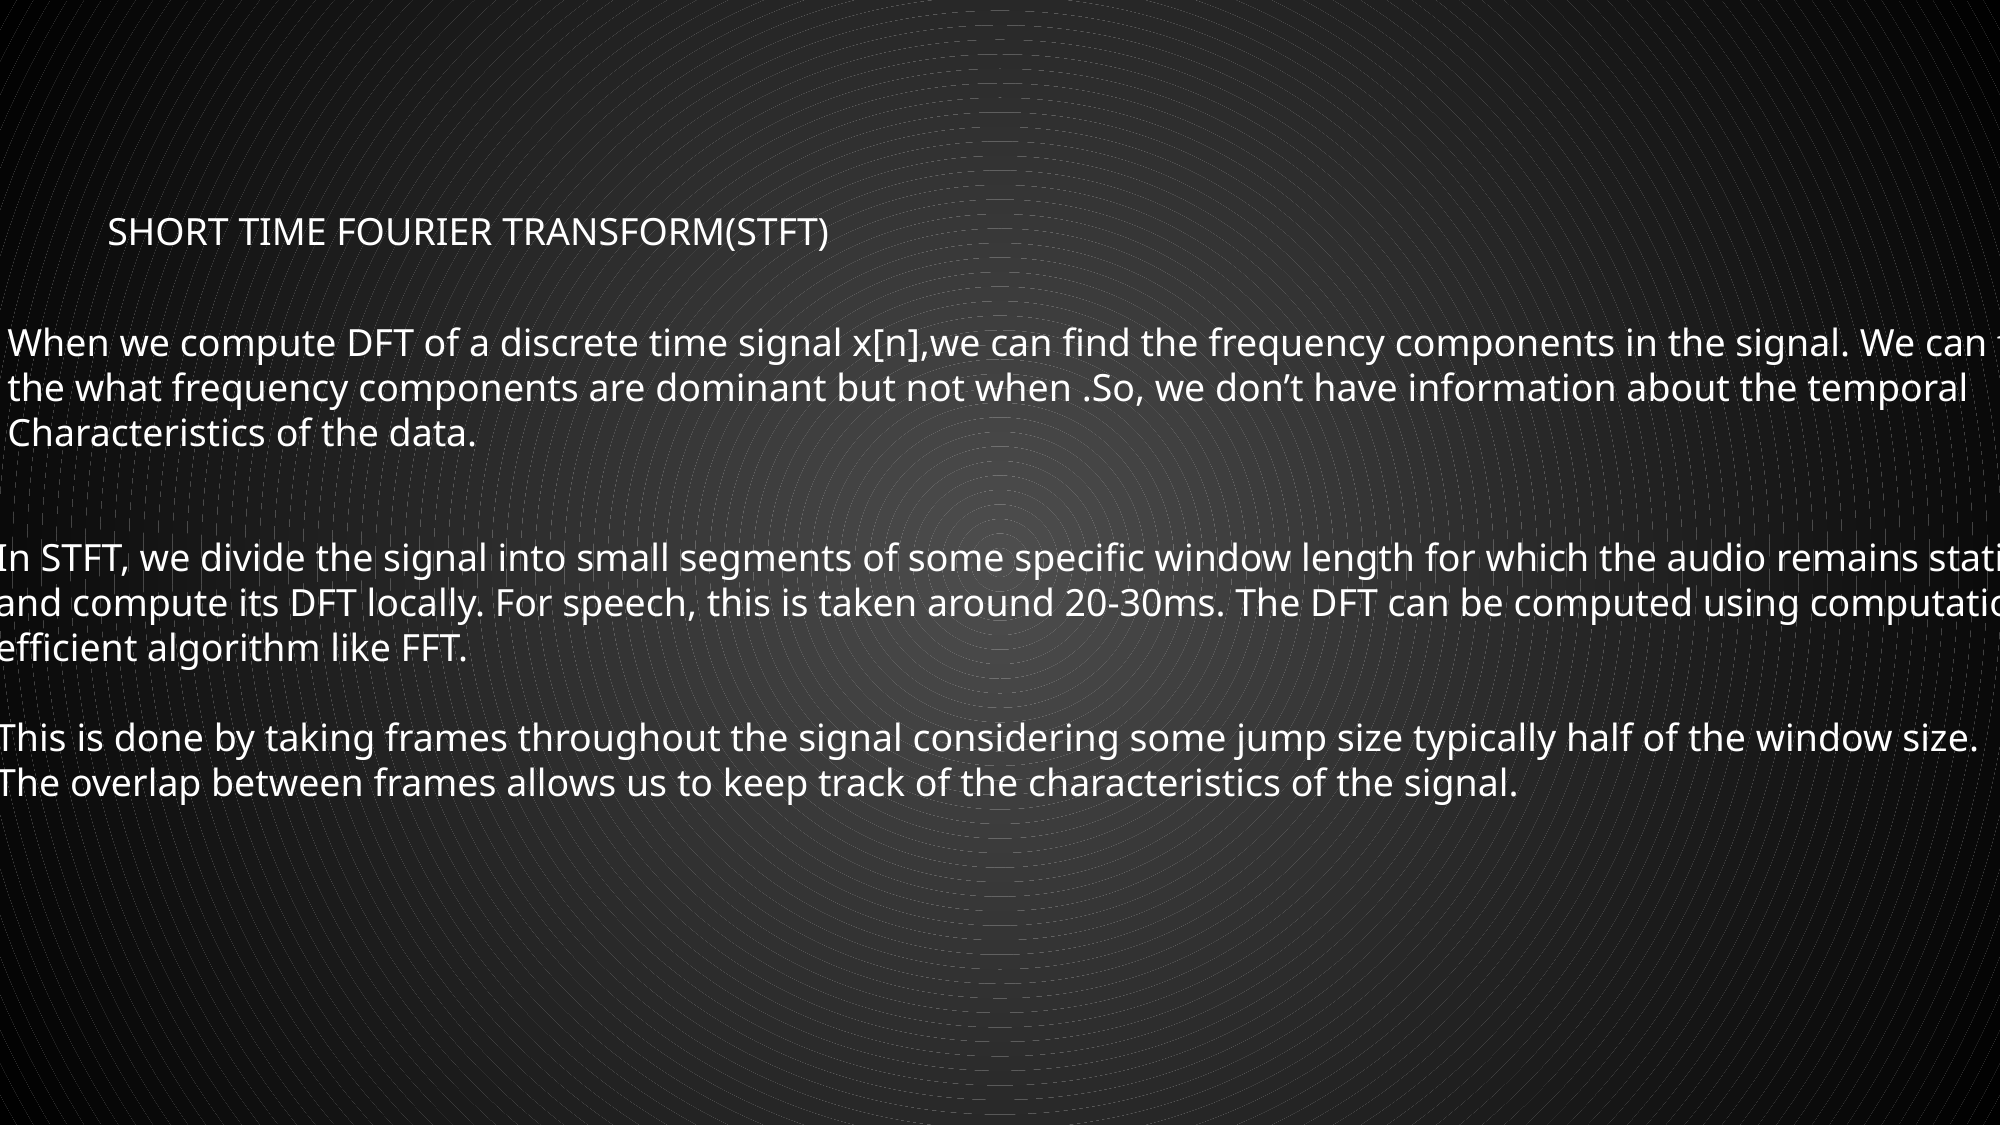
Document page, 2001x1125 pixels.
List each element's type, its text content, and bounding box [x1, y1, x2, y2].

text_box When we compute DFT of a discrete time signal x[n],we can find the frequency components in the signal. We can find the what frequency components are dominant but not when .So, we don’t have information about the temporal Characteristics of the data. [0, 311, 2000, 461]
text_box In STFT, we divide the signal into small segments of some specific window length for which the audio remains stationary and compute its DFT locally. For speech, this is taken around 20-30ms. The DFT can be computed using computationally efficient algorithm like FFT. This is done by taking frames throughout the signal considering some jump size typically half of the window size. The overlap between frames allows us to keep track of the characteristics of the signal. [0, 526, 2000, 947]
text_box SHORT TIME FOURIER TRANSFORM(STFT) [92, 200, 845, 261]
